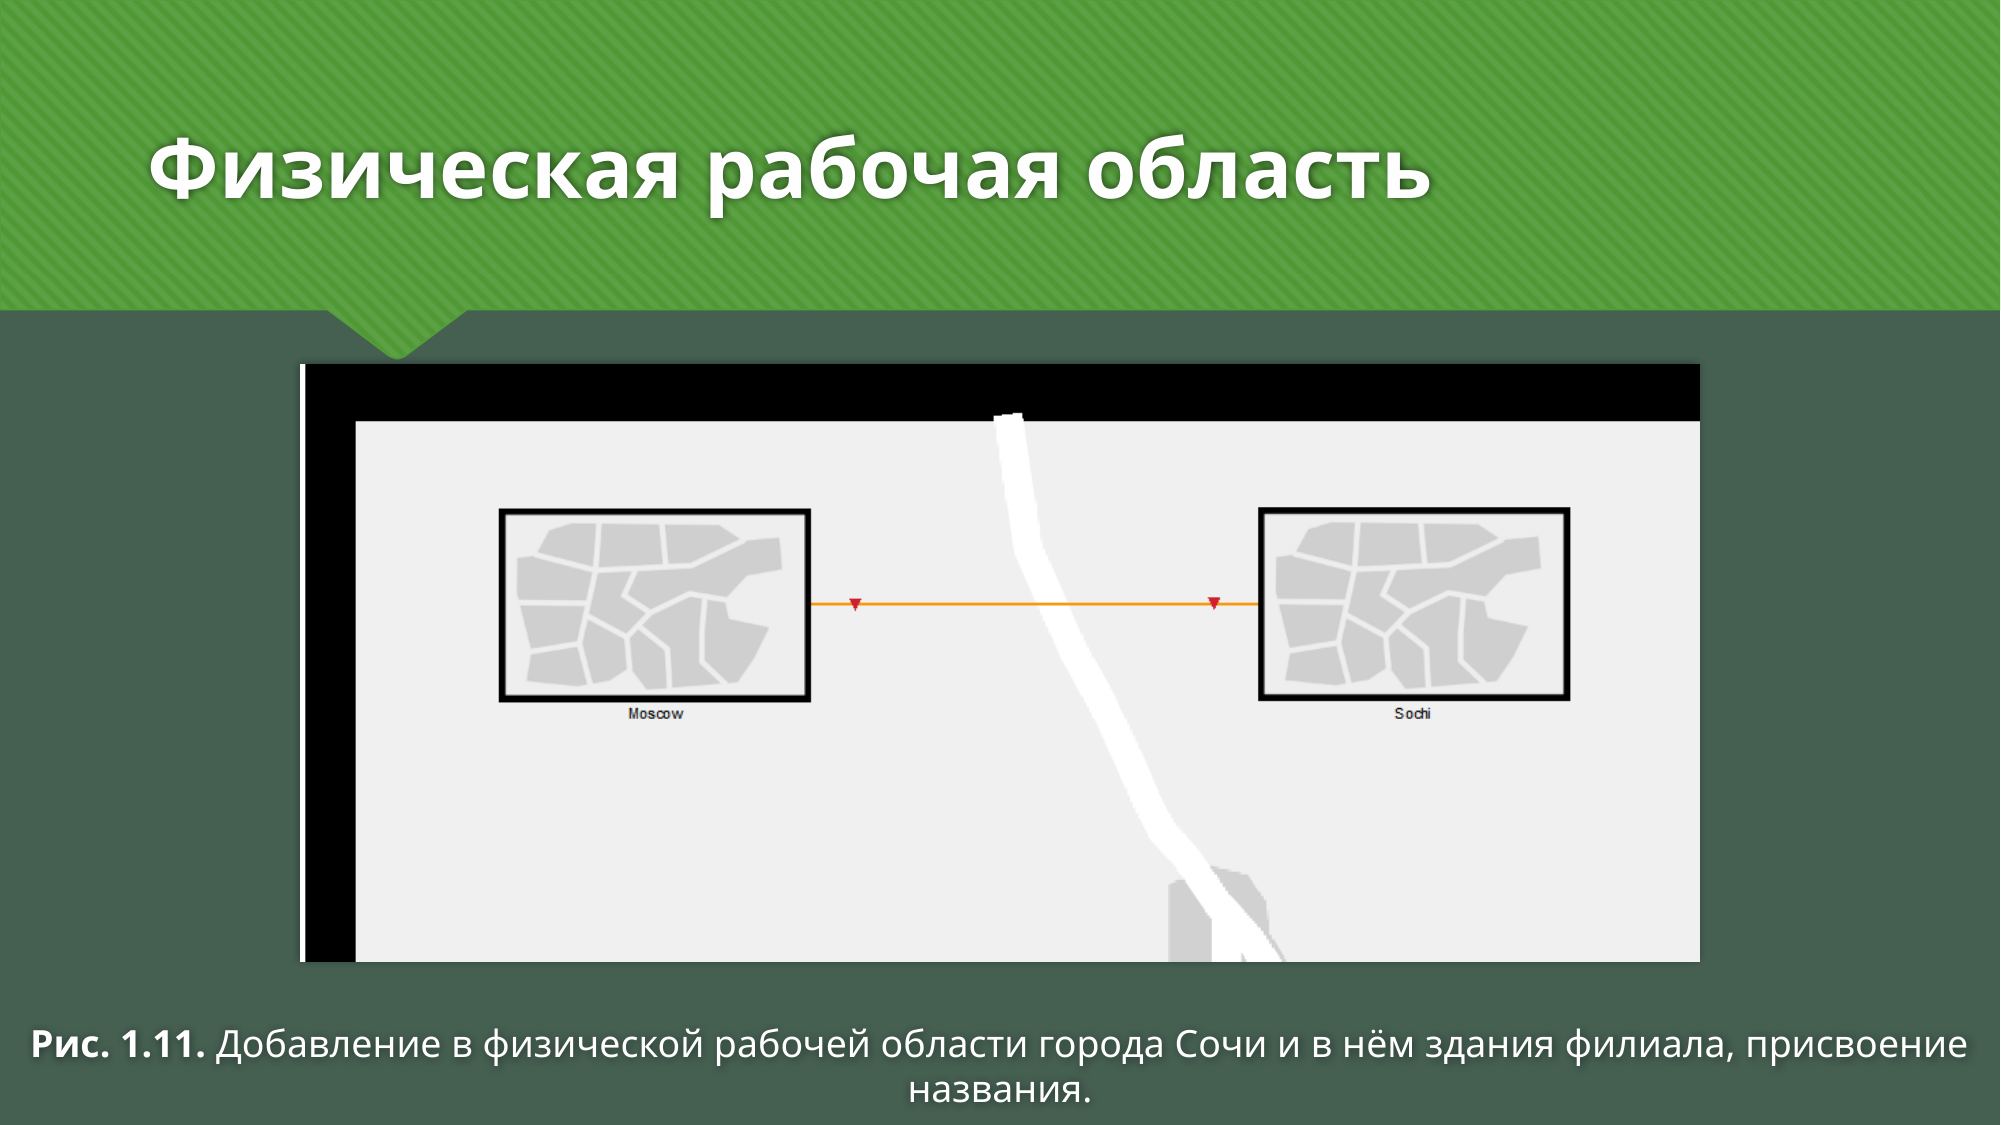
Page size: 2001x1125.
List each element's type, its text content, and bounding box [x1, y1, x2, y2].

text_box Рис. 1.11. Добавление в физической рабочей области города Сочи и в нём здания филиала, присвоение названия. [0, 1006, 2000, 1125]
title Физическая рабочая область [132, 103, 1868, 223]
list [300, 364, 1700, 962]
